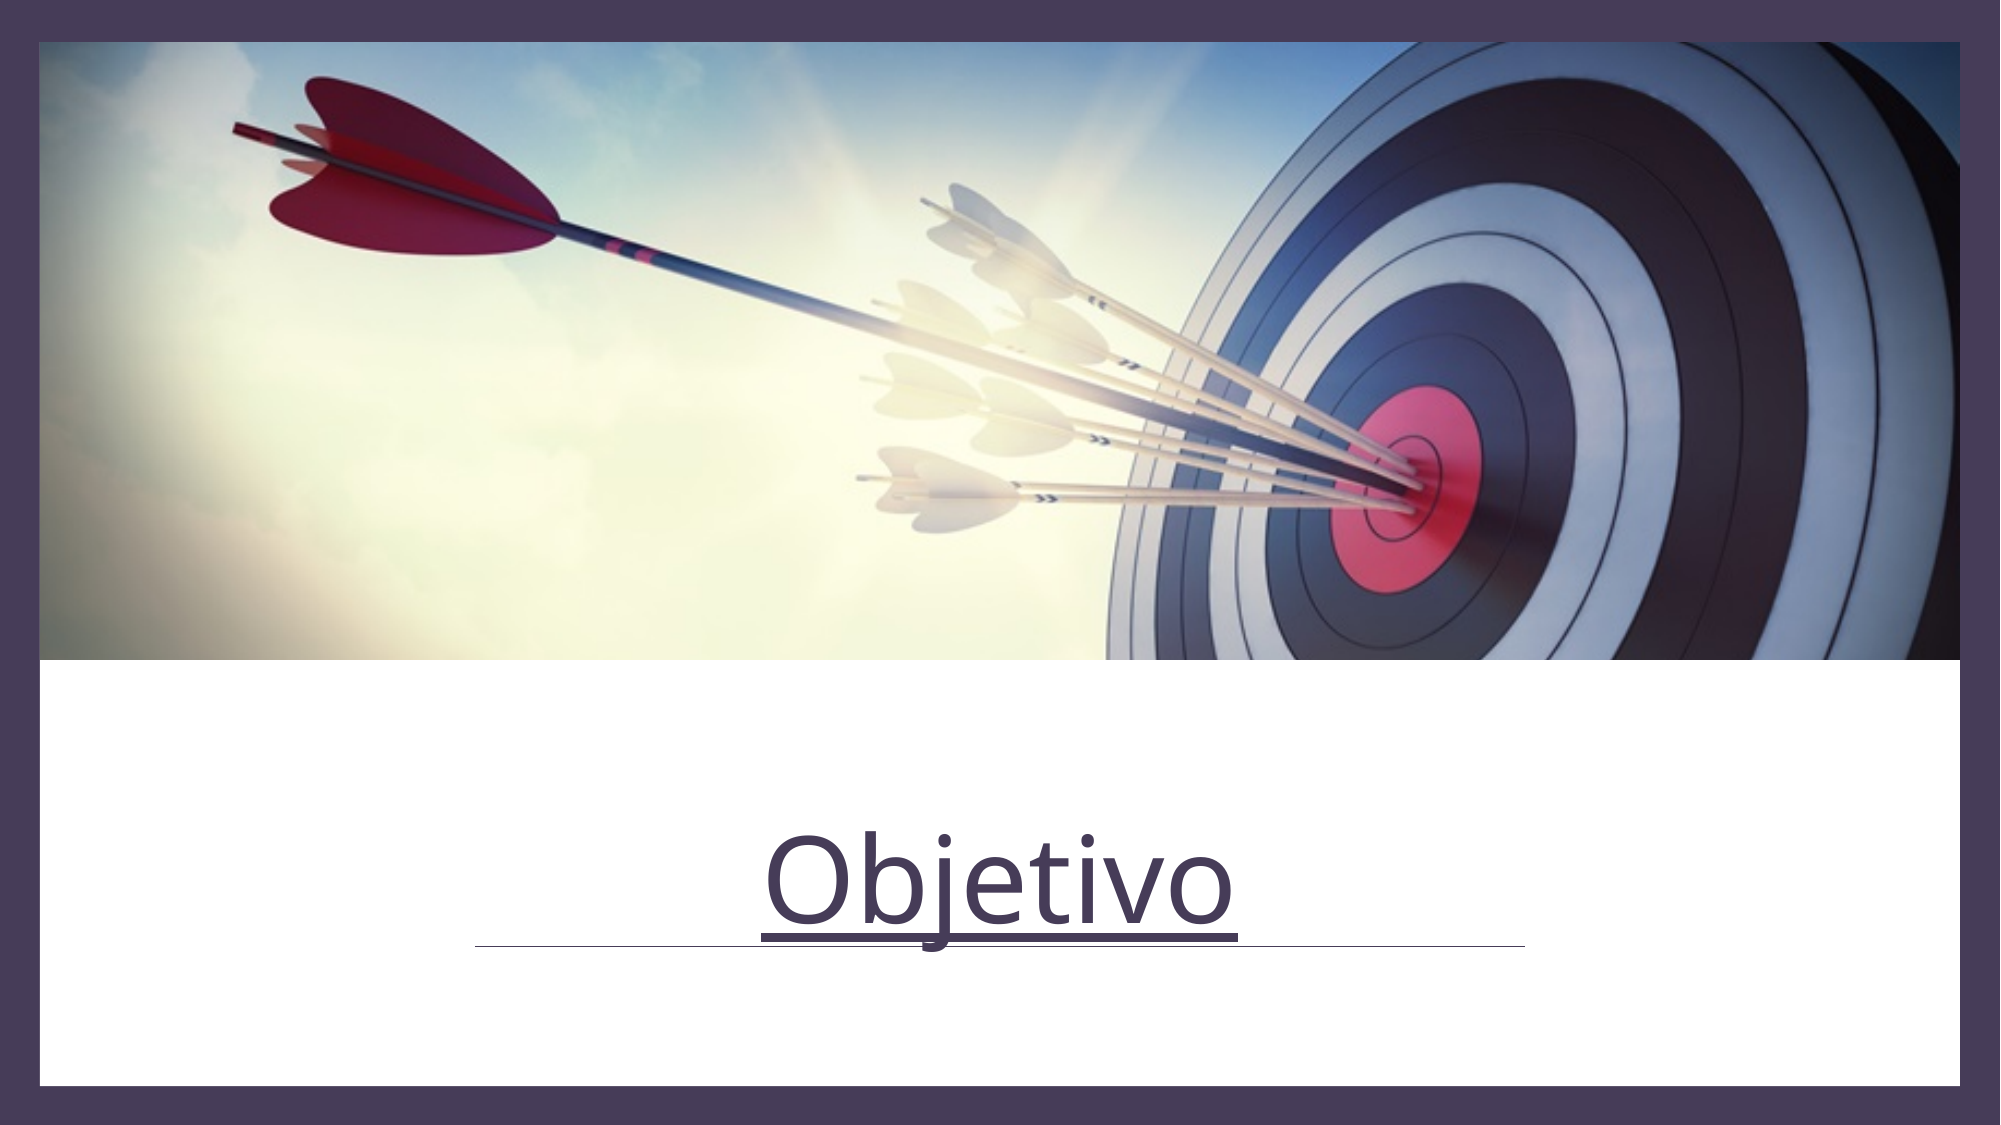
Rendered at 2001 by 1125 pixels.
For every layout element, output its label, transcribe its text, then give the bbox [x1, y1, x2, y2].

text_box [0, 0, 2000, 1125]
picture [39, 42, 1960, 660]
text_box [39, 41, 1961, 1087]
title Objetivo [182, 701, 1818, 958]
